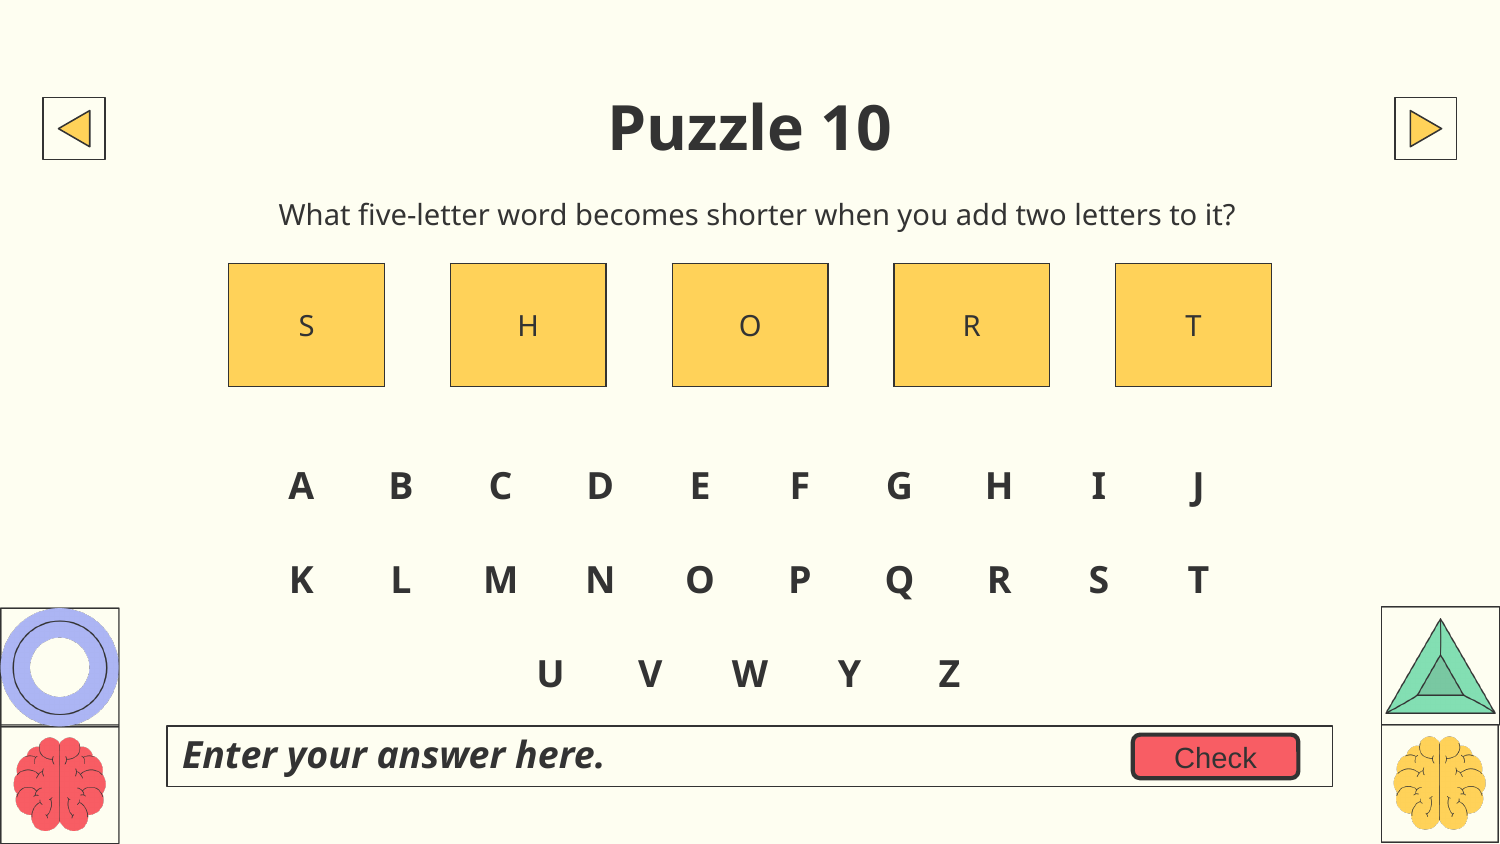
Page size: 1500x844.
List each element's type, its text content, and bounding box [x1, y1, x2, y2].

text_box J [1148, 437, 1249, 531]
text_box [1410, 110, 1442, 147]
title Puzzle 10 [118, 72, 1382, 167]
text_box E [650, 437, 749, 531]
table_header H [451, 264, 605, 386]
text_box [1394, 97, 1457, 160]
text_box N [550, 531, 650, 605]
text_box L [351, 531, 450, 605]
text_box K [251, 531, 351, 605]
text_box [58, 110, 90, 147]
text_box G [849, 437, 949, 531]
text_box F [749, 437, 849, 531]
text_box B [351, 437, 450, 531]
text_box D [550, 437, 650, 531]
text_box I [1049, 437, 1148, 531]
text_box [43, 97, 106, 160]
picture [0, 606, 1500, 844]
text_box C [450, 437, 550, 531]
table_header R [895, 264, 1049, 386]
text_box M [450, 531, 550, 605]
text_box What five-letter word becomes shorter when you add two letters to it? [241, 181, 1259, 250]
text_box P [749, 531, 849, 605]
text_box T [1148, 531, 1249, 605]
text_box S [1049, 531, 1148, 605]
text_box Q [849, 531, 949, 605]
text_box R [949, 531, 1049, 605]
table_header O [673, 264, 827, 386]
table_header T [1116, 264, 1271, 386]
text_box O [650, 531, 749, 605]
table_header S [229, 264, 384, 386]
text_box A [251, 437, 351, 531]
text_box H [949, 437, 1049, 531]
